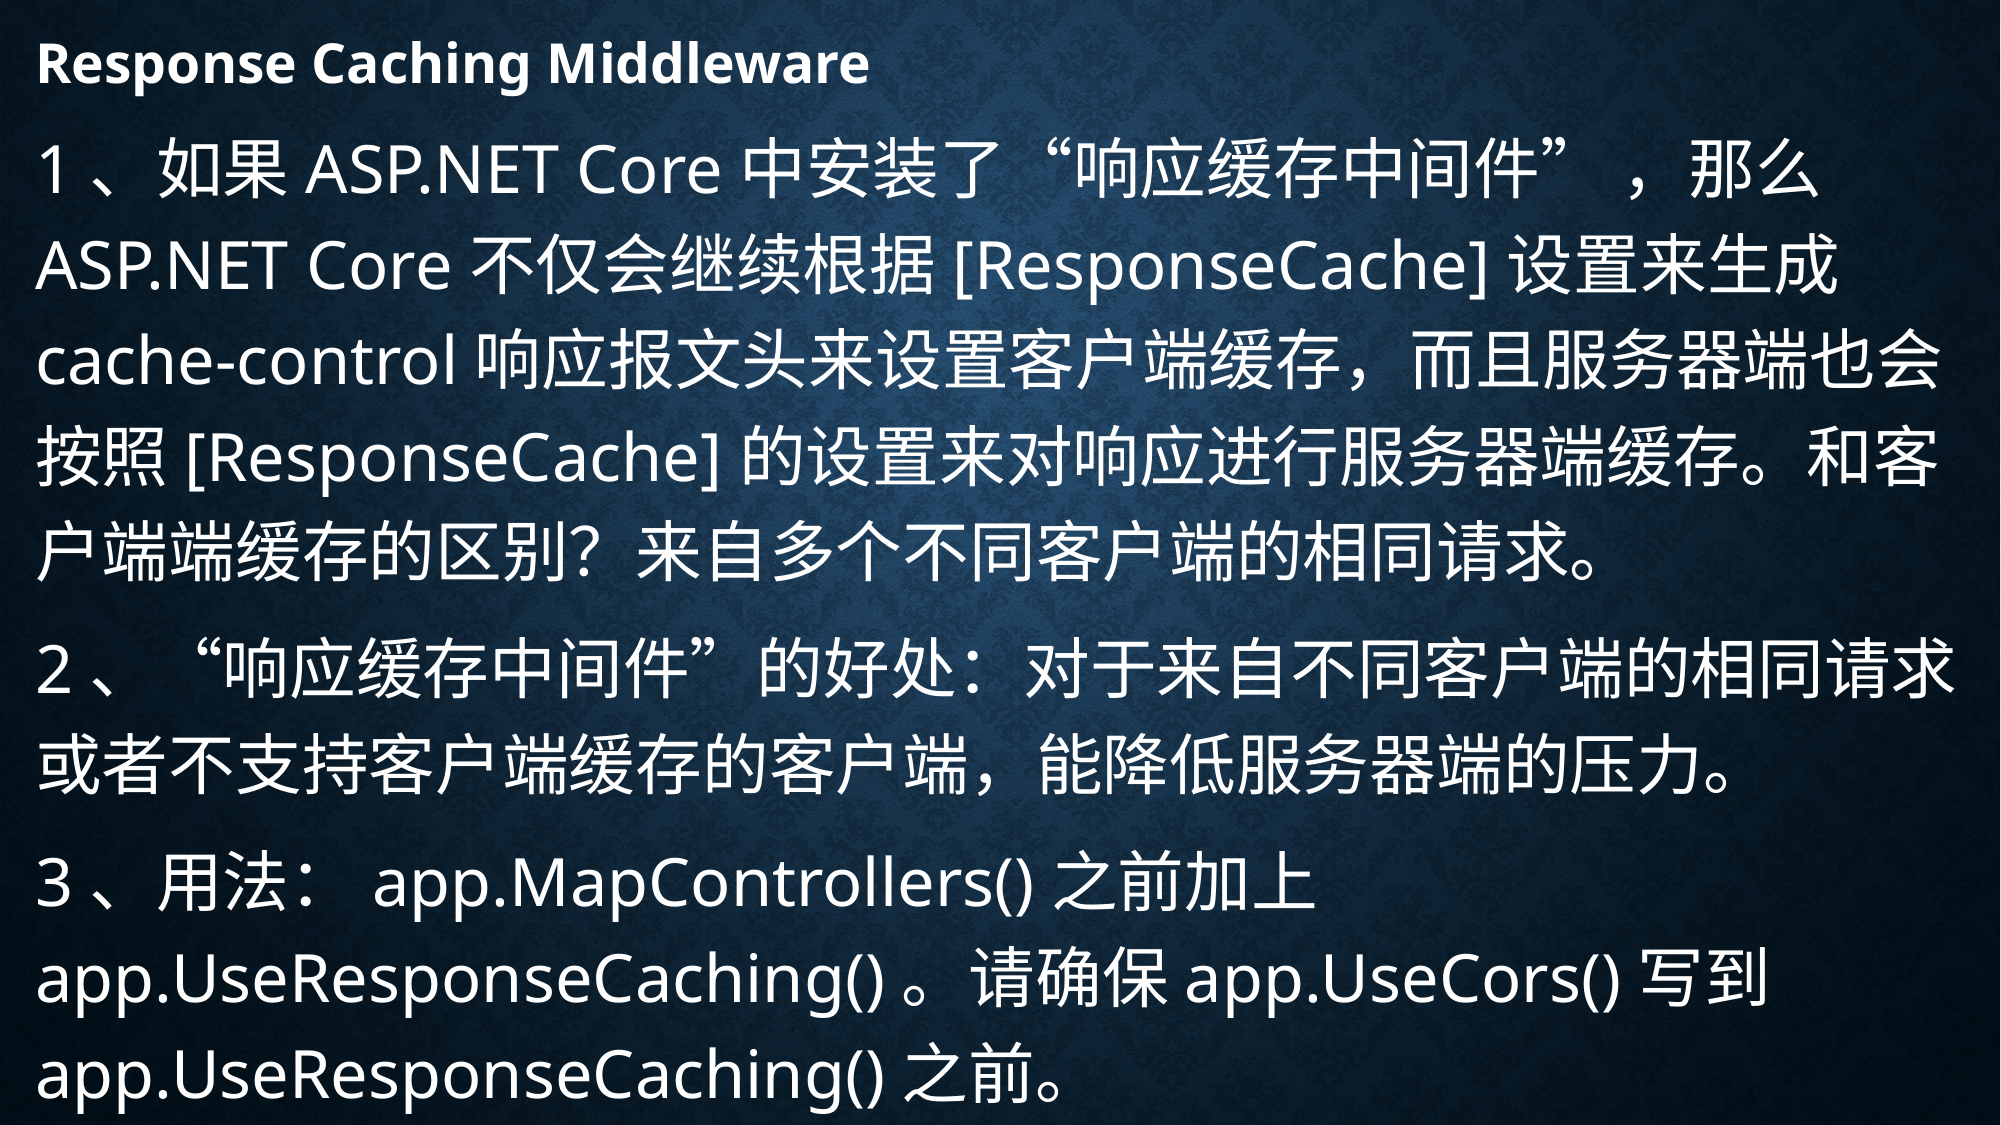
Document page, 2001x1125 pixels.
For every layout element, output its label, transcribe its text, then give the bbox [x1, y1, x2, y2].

title Response Caching Middleware [20, 28, 1711, 103]
list 1、如果ASP.NET Core中安装了“响应缓存中间件” ，那么ASP.NET Core不仅会继续根据[ResponseCache]设置来生成cache-control响应报文头来设置客户端缓存，而且服务器端也会按照[ResponseCache]的设置来对响应进行服务器端缓存。和客户端端缓存的区别？来自多个不同客户端的相同请求。 2、“响应缓存中间件”的好处：对于来自不同客户端的相同请求或者不支持客户端缓存的客户端，能降低服务器端的压力。 3、用法：app.MapControllers()之前加上app.UseResponseCaching()。请确保app.UseCors()写到app.UseResponseCaching()之前。 [20, 103, 1980, 1125]
